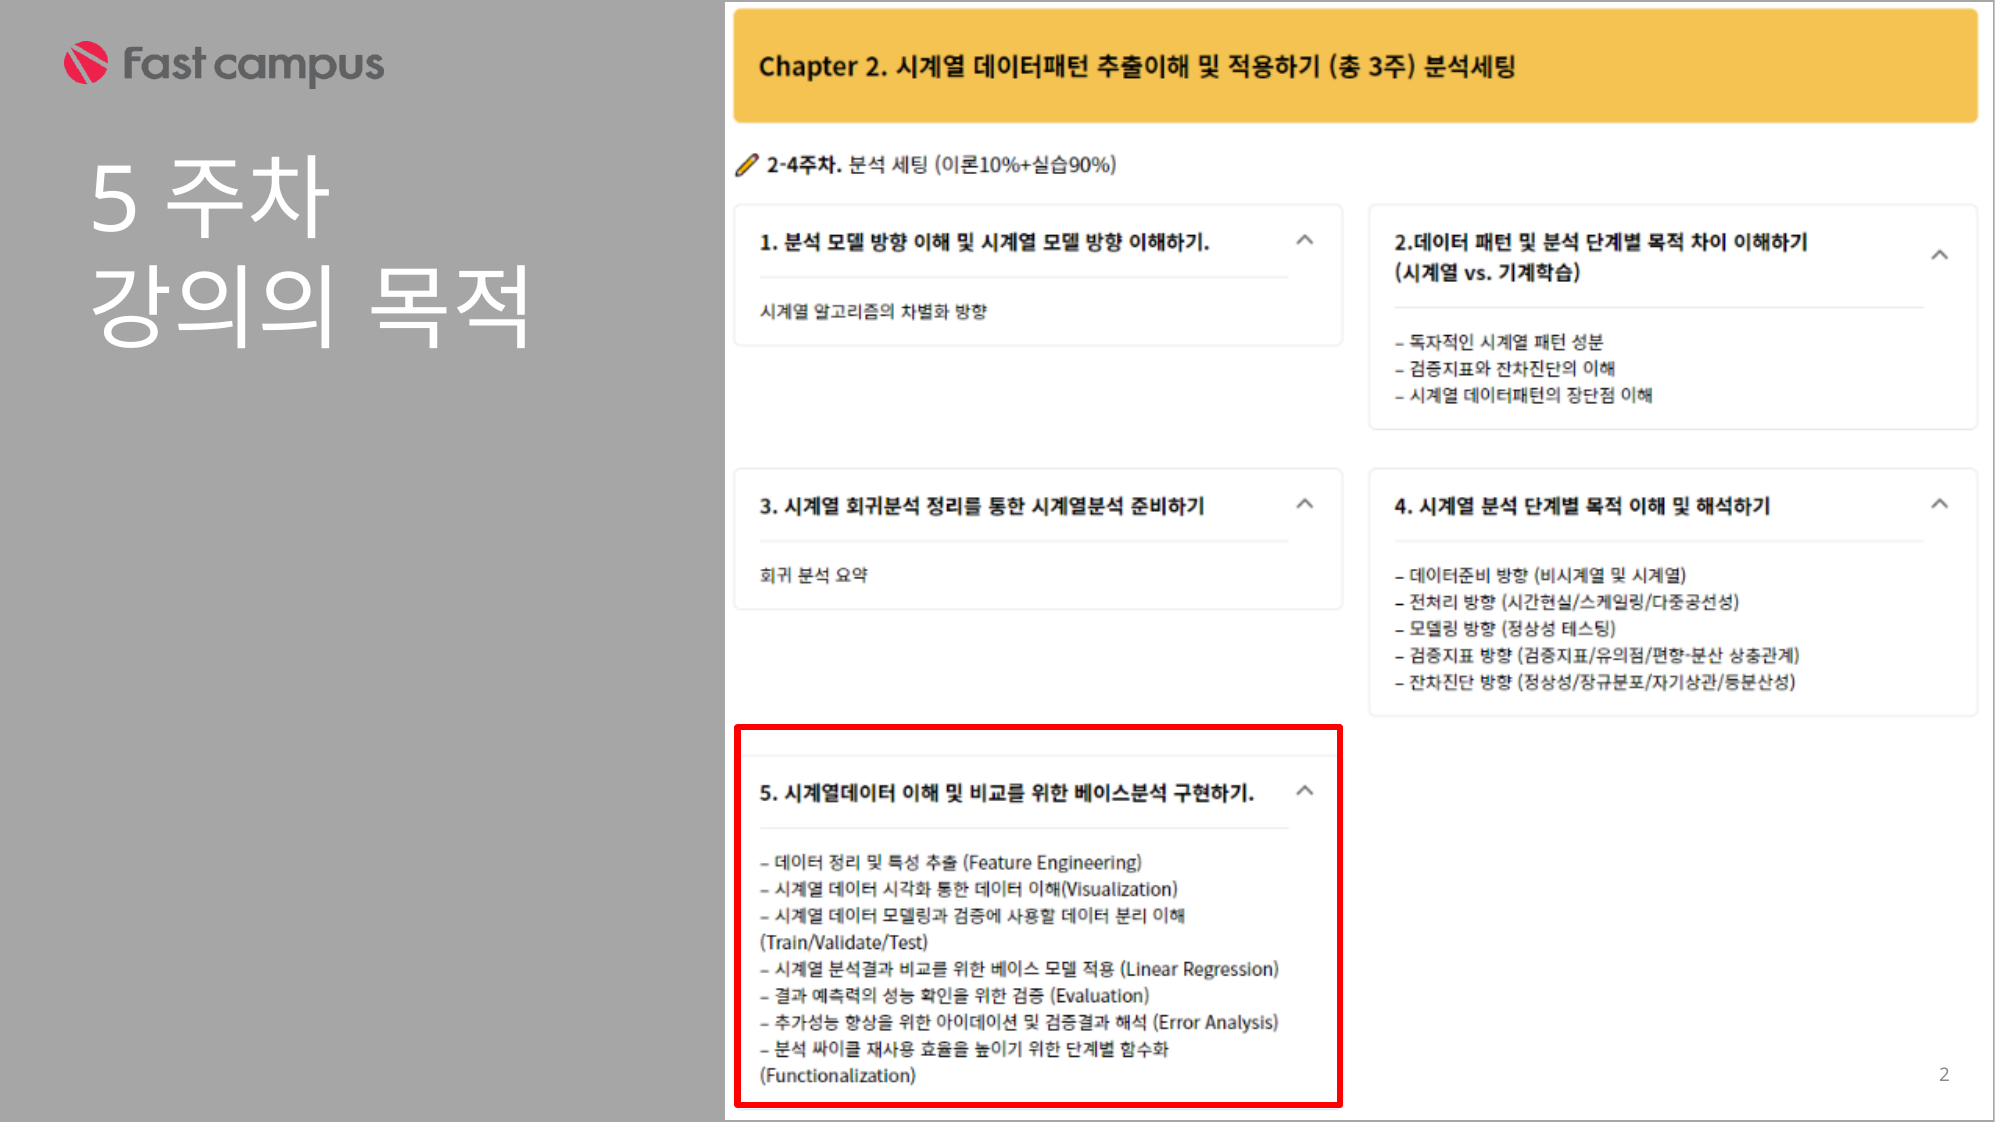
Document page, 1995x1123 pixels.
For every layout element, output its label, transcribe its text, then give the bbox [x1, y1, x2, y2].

picture [64, 41, 384, 89]
picture [725, 2, 1993, 1120]
text_box 5주차 강의의 목적 [88, 140, 720, 581]
